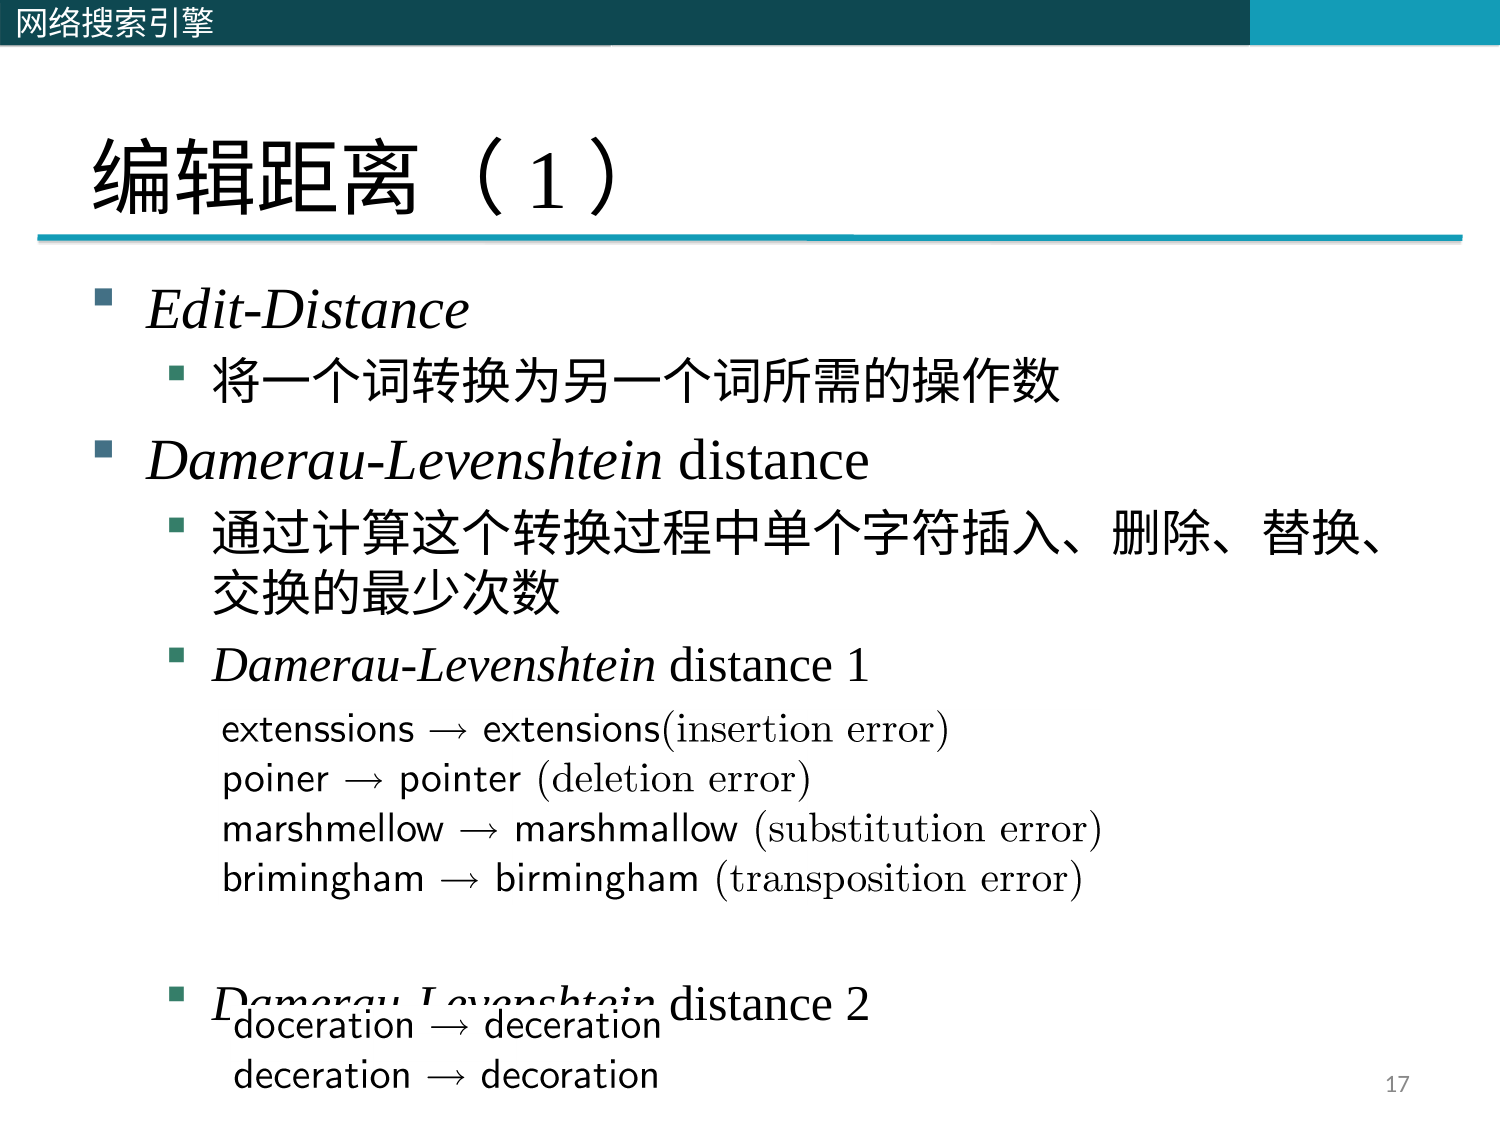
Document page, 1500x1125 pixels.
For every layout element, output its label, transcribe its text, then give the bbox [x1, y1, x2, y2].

picture [230, 1005, 661, 1089]
title 编辑距离（1） [74, 44, 1426, 233]
list Edit-Distance 将一个词转换为另一个词所需的操作数 Damerau-Levenshtein distance 通过计算这个转换过程中单个字符插入、删除、替换、交换的最少次数 Damerau-Levenshtein distance 1 Damerau-Levenshtein distance 2 [74, 262, 1426, 1076]
picture [217, 709, 1102, 906]
slide_number 17 [1074, 1062, 1425, 1103]
